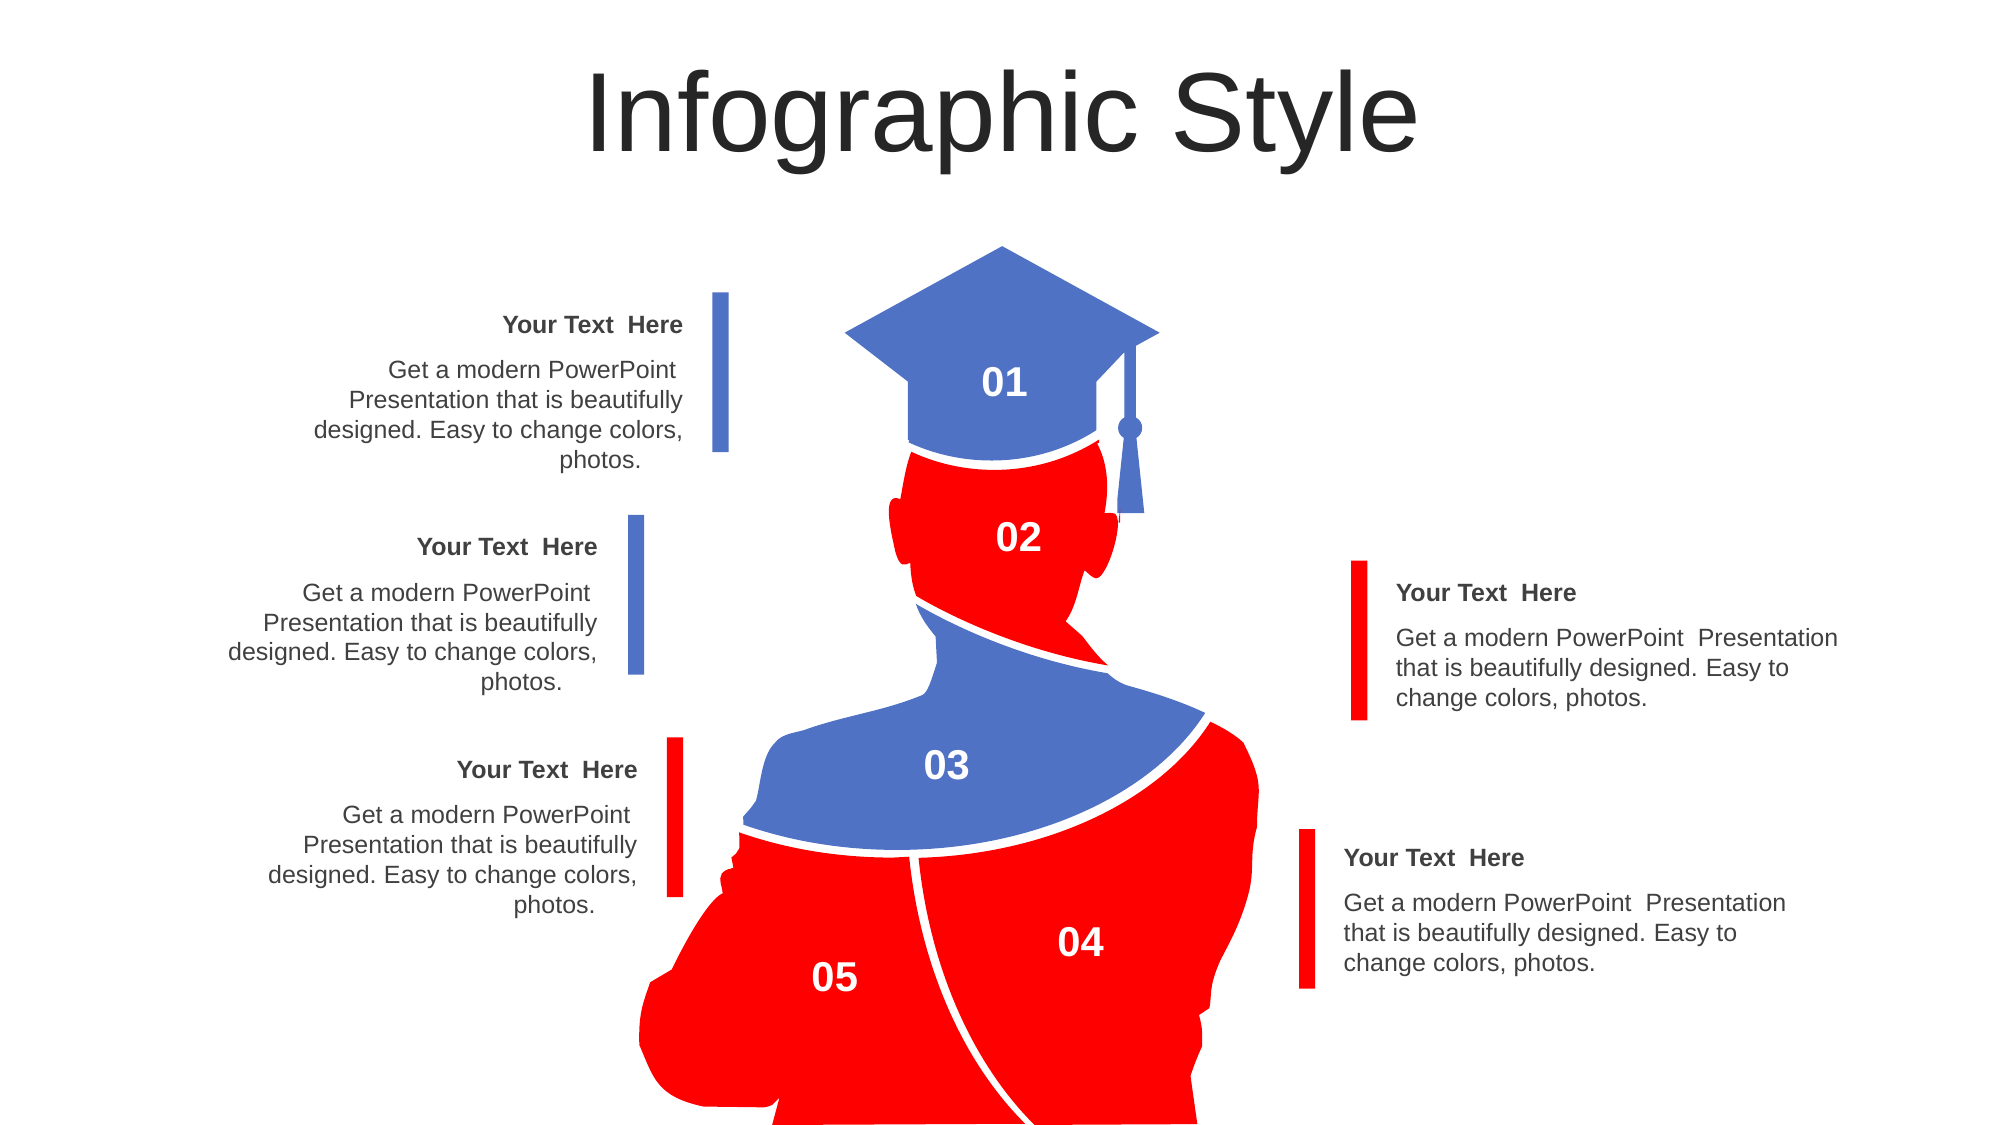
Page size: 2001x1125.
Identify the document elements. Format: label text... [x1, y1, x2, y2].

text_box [1381, 568, 1880, 721]
list Infographic Style [53, 55, 1952, 175]
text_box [181, 745, 653, 898]
text_box [1298, 828, 1316, 990]
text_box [227, 300, 699, 453]
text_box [141, 523, 613, 675]
text_box [627, 514, 639, 676]
text_box [1350, 560, 1368, 721]
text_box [1329, 833, 1828, 986]
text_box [639, 246, 1259, 1125]
